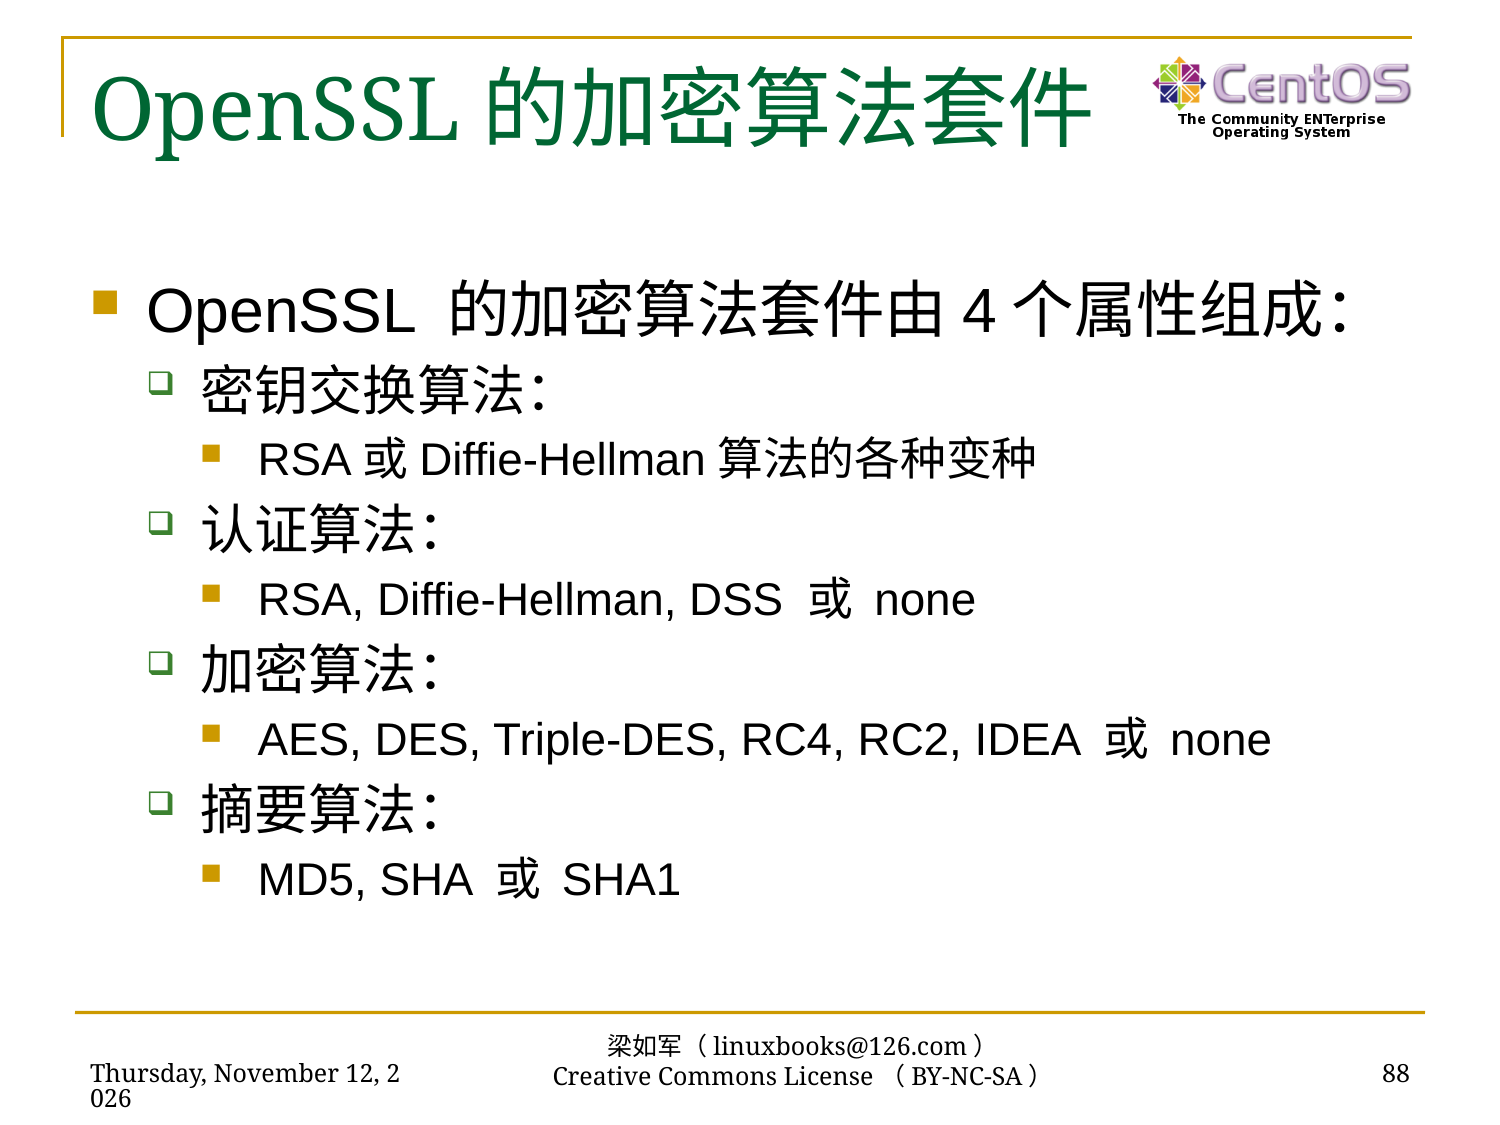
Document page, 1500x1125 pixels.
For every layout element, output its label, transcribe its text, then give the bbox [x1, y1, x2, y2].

slide_number 88 [1074, 1023, 1426, 1100]
list OpenSSL 的加密算法套件由4个属性组成： 密钥交换算法： RSA或Diffie-Hellman算法的各种变种 认证算法： RSA, Diffie-Hellman, DSS 或 none 加密算法： AES, DES, Triple-DES, RC4, RC2, IDEA 或 none 摘要算法： MD5, SHA 或 SHA1 [74, 262, 1426, 1006]
title OpenSSL的加密算法套件 [74, 45, 1426, 233]
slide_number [74, 1023, 426, 1100]
footer 梁如军（linuxbooks@126.com） Creative Commons License（BY-NC-SA） [359, 1022, 1247, 1099]
